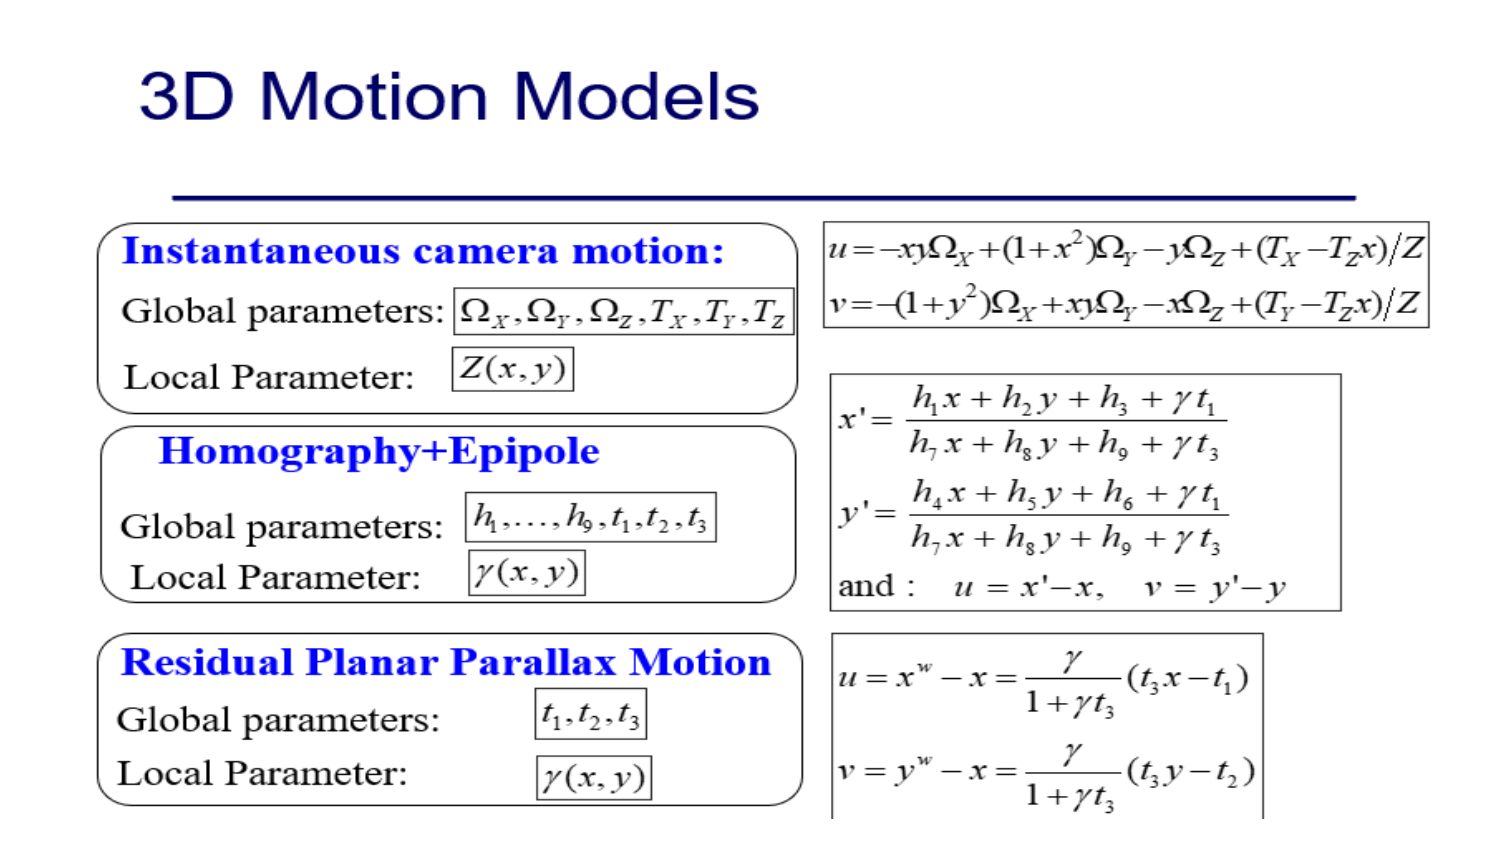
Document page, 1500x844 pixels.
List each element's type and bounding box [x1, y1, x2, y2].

picture [78, 24, 1446, 819]
